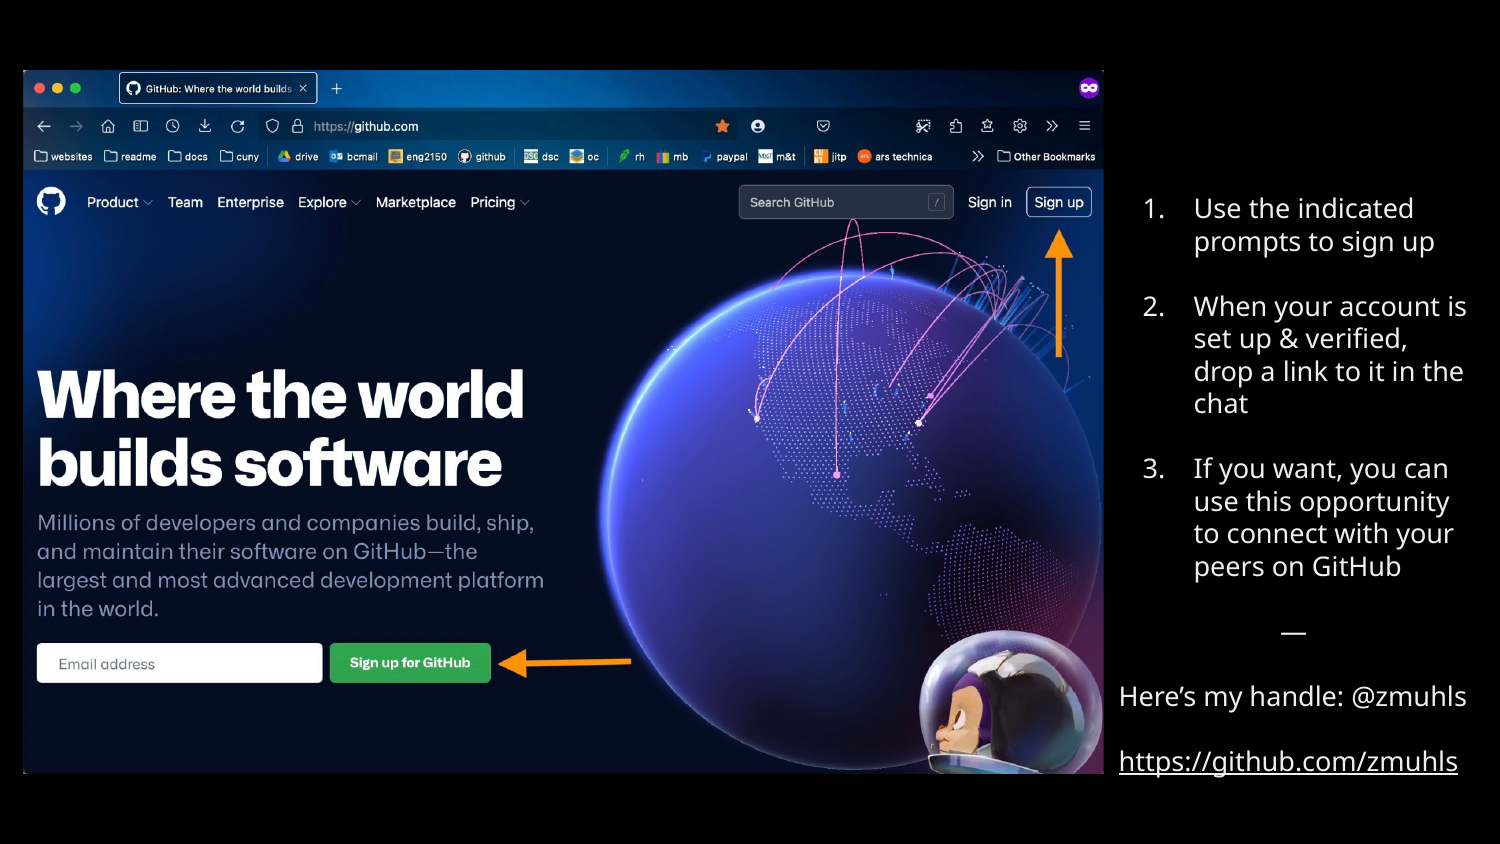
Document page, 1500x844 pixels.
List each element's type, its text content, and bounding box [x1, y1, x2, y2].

picture [23, 70, 1104, 774]
text_box Use the indicated prompts to sign up When your account is set up & verified, drop a link to it in the chat If you want, you can use this opportunity to connect with your peers on GitHub — Here’s my handle: @zmuhls https://github.com/zmuhls [1103, 176, 1484, 796]
